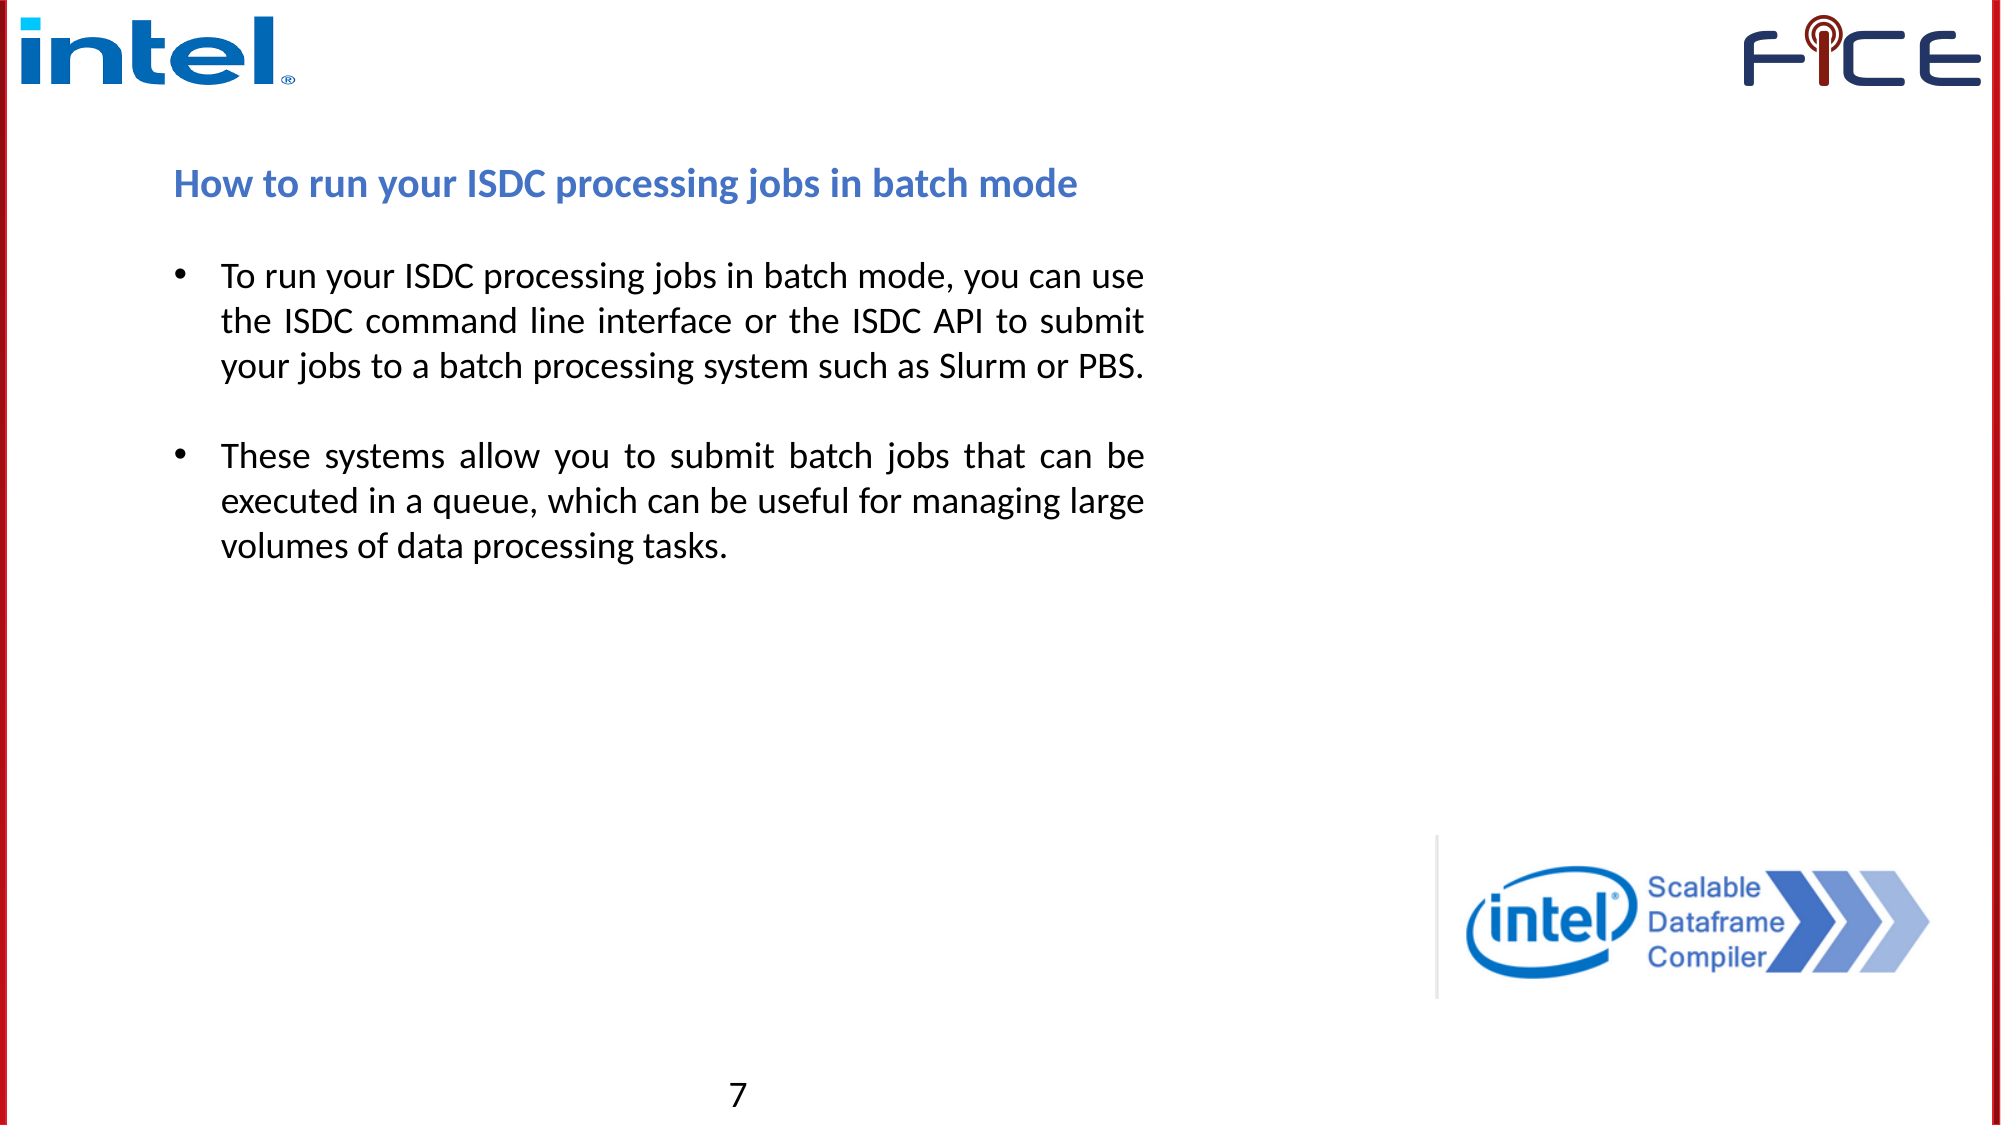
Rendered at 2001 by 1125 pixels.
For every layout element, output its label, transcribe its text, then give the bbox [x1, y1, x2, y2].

picture [1744, 15, 1981, 86]
picture [19, 15, 296, 86]
text_box How to run your ISDC processing jobs in batch mode To run your ISDC processing jobs in batch mode, you can use the ISDC command line interface or the ISDC API to submit your jobs to a batch processing system such as Slurm or PBS. These systems allow you to submit batch jobs that can be executed in a queue, which can be useful for managing large volumes of data processing tasks. [159, 148, 1161, 574]
picture [1435, 835, 1971, 999]
